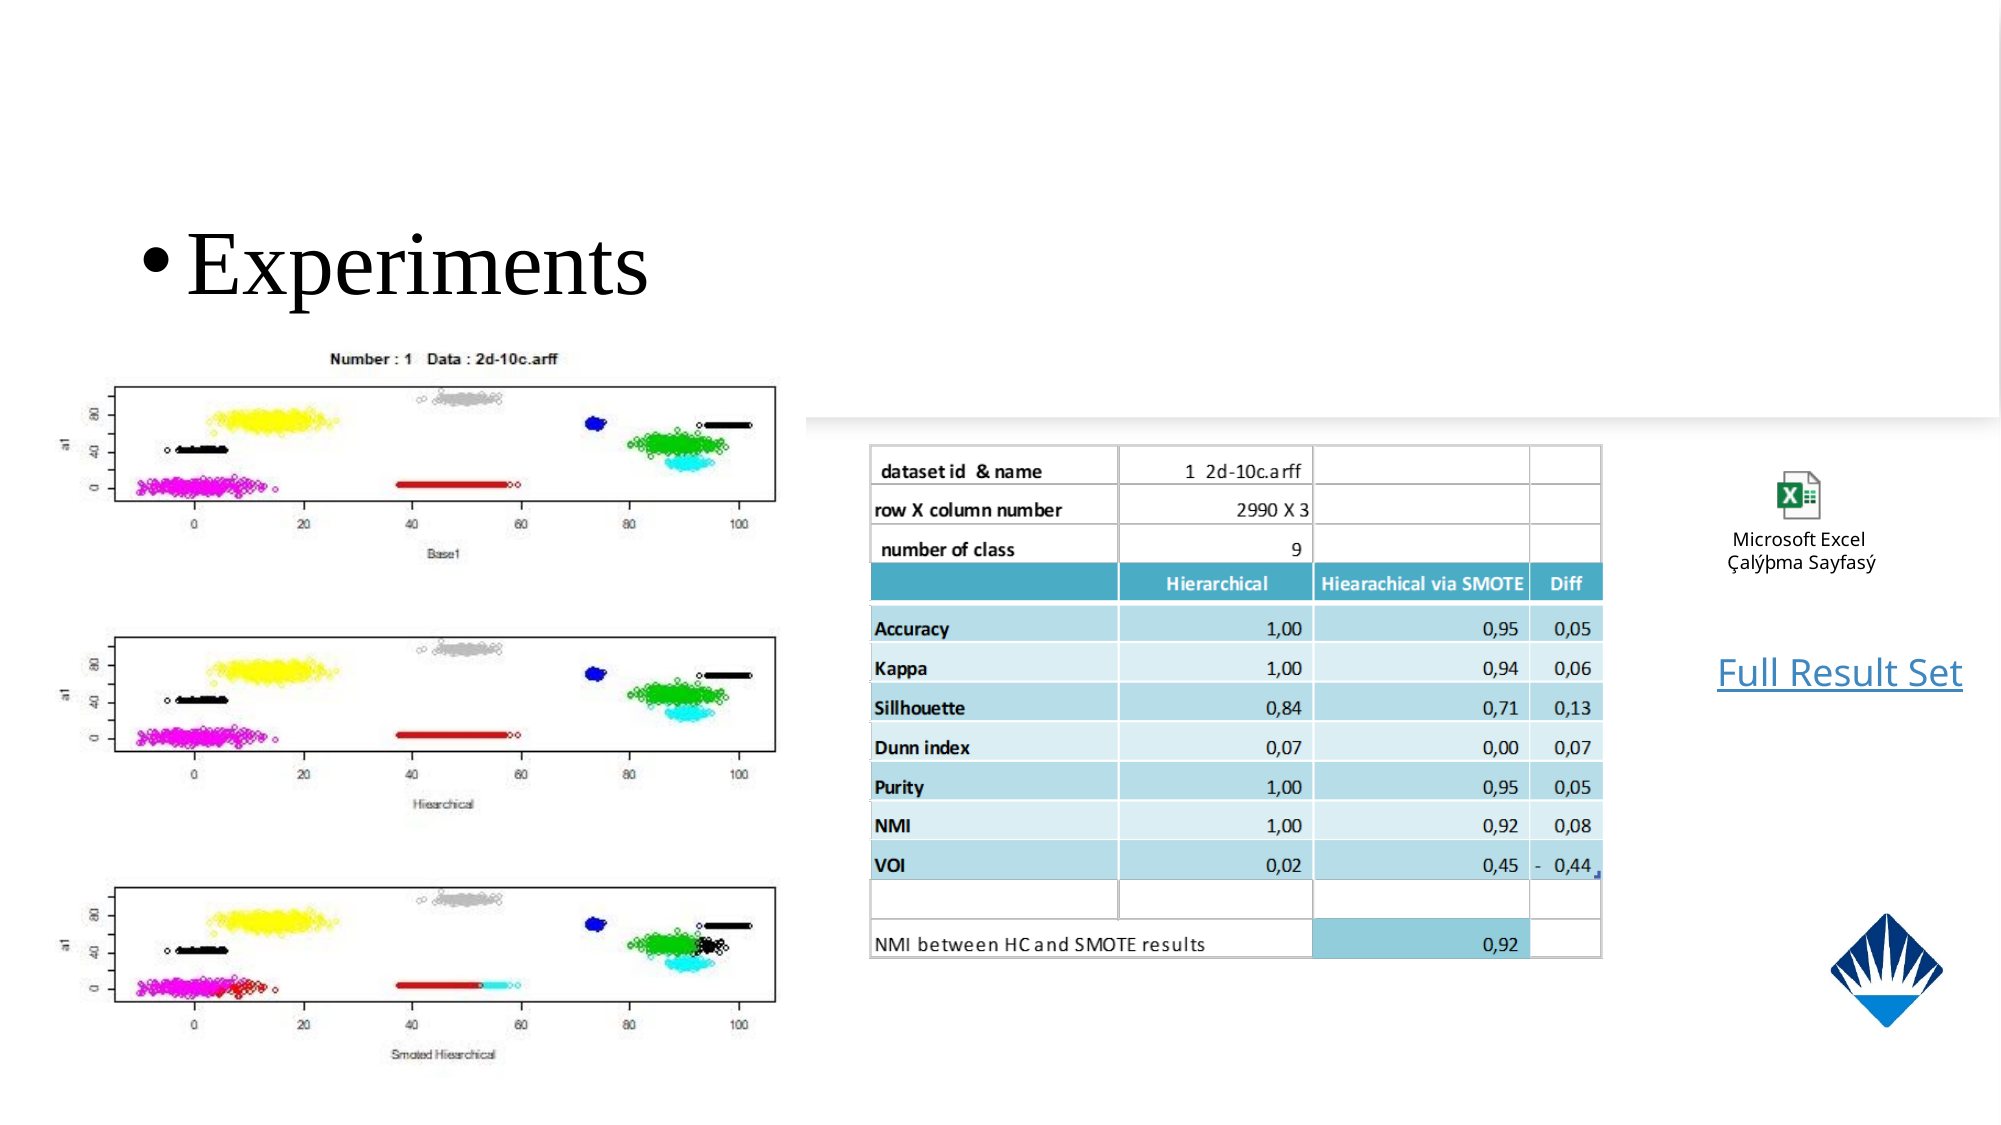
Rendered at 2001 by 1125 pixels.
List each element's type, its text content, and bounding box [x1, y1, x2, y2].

text_box Full Result Set [1702, 641, 1978, 708]
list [1726, 470, 1877, 597]
picture [1829, 910, 1945, 1032]
picture [869, 444, 1604, 960]
picture [55, 327, 806, 1078]
title Experiments [124, 140, 1828, 376]
